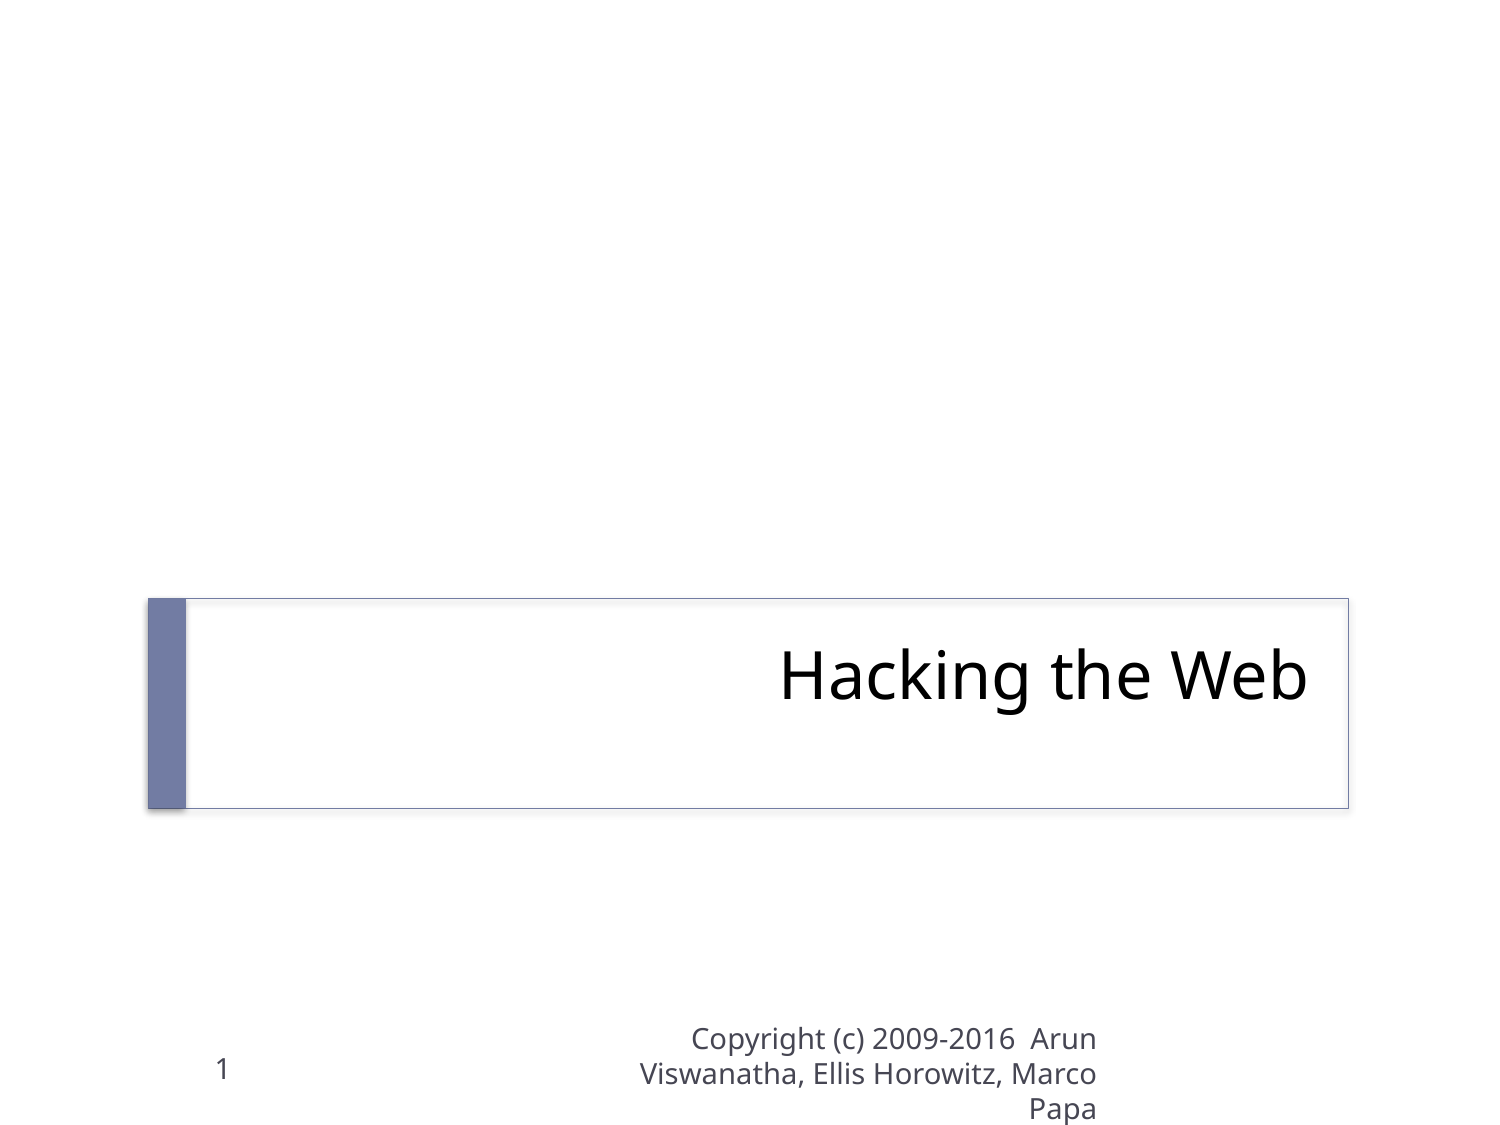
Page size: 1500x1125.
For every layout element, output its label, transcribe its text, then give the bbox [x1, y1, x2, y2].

title Hacking the Web [200, 624, 1325, 788]
slide_number 1 [199, 1042, 400, 1103]
footer Copyright (c) 2009-2016 Arun Viswanatha, Ellis Horowitz, Marco Papa [549, 1012, 1113, 1103]
